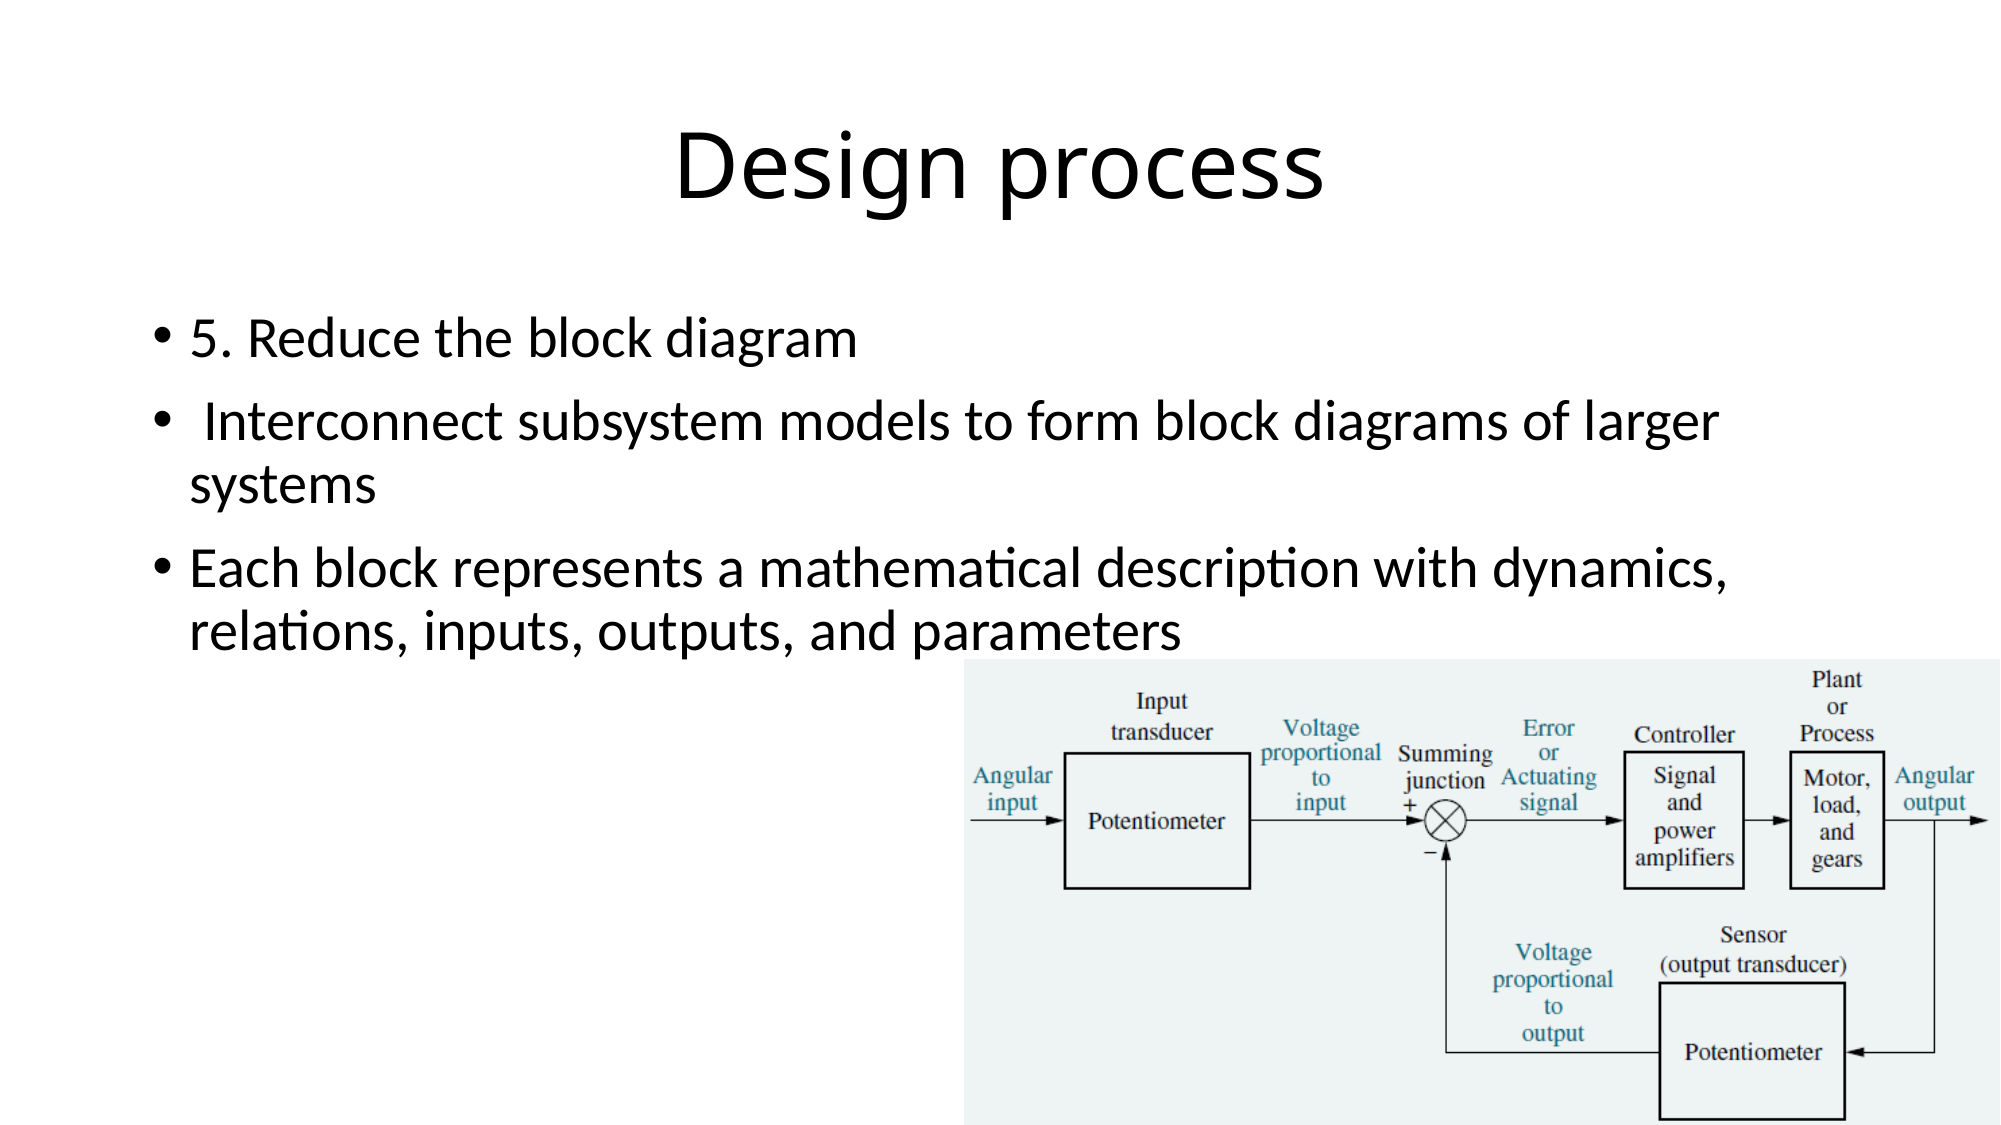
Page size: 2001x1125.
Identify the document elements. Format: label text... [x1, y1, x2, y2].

list 5. Reduce the block diagram Interconnect subsystem models to form block diagrams of larger systems Each block represents a mathematical description with dynamics, relations, inputs, outputs, and parameters [137, 299, 1863, 1014]
picture [964, 659, 2000, 1125]
title Design process [137, 59, 1863, 278]
